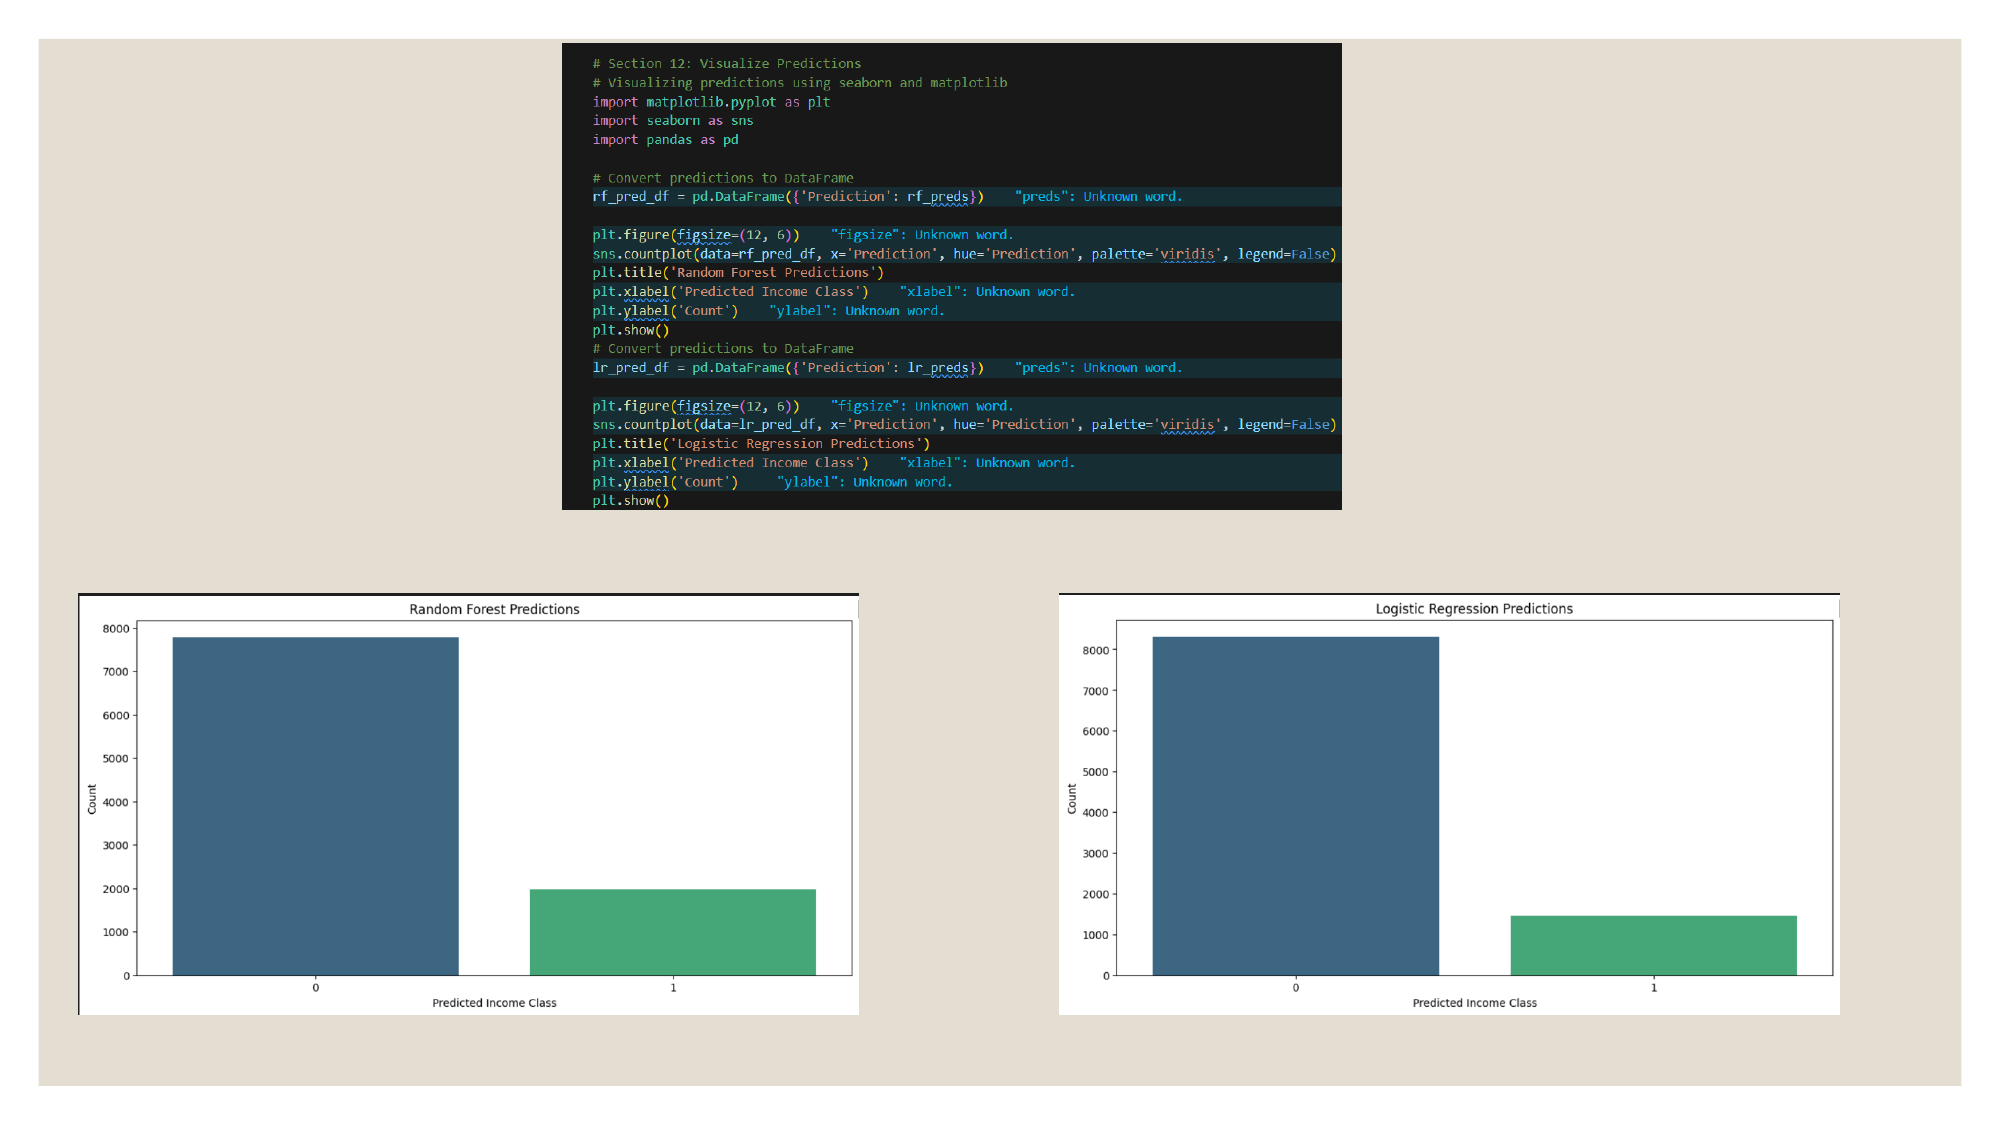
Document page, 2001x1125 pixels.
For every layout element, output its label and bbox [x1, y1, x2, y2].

picture [1059, 593, 1840, 1015]
list [562, 43, 1343, 510]
list [78, 593, 859, 1015]
